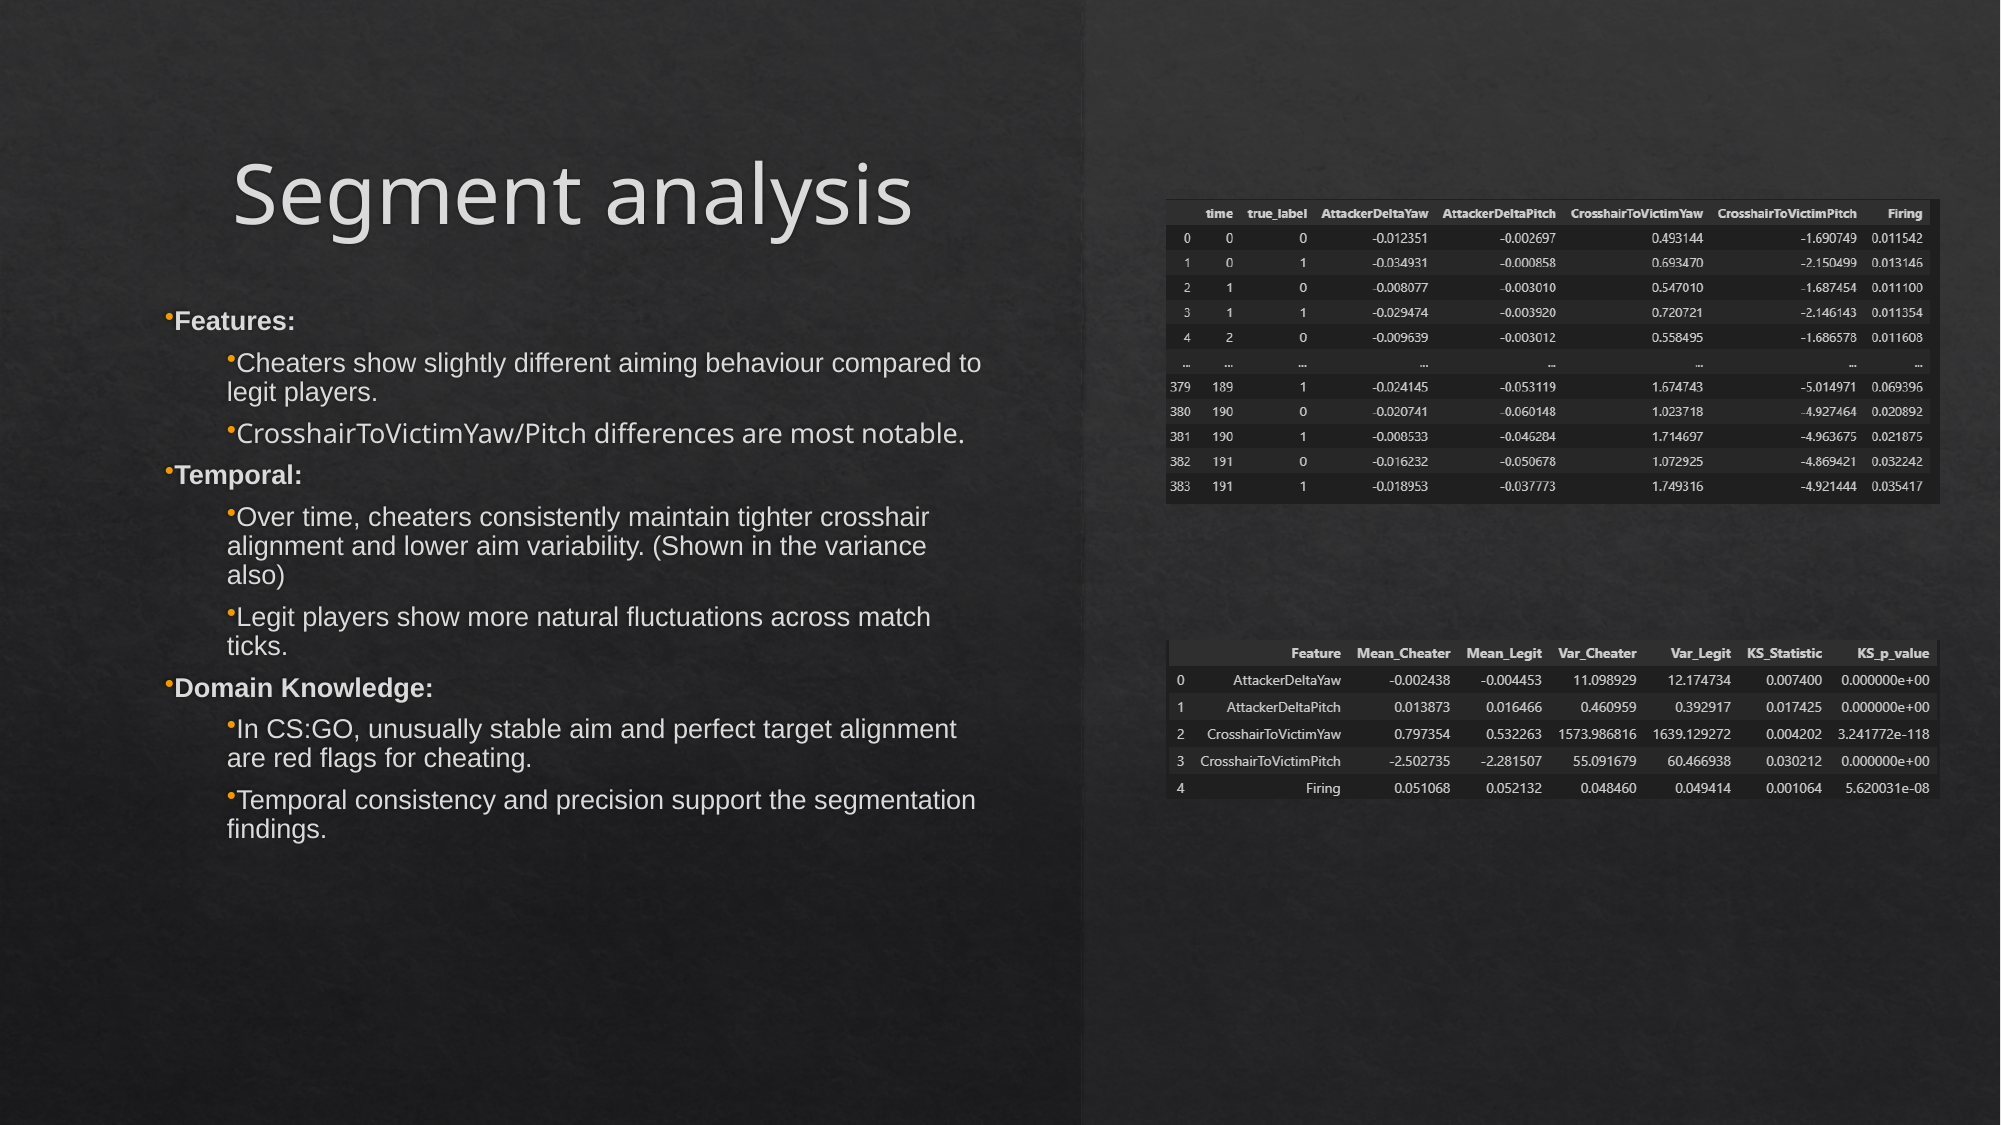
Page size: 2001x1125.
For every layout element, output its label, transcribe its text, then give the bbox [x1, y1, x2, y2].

title Segment analysis [149, 99, 998, 284]
list Features: Cheaters show slightly different aiming behaviour compared to legit players. CrosshairToVictimYaw/Pitch differences are most notable. Temporal: Over time, cheaters consistently maintain tighter crosshair alignment and lower aim variability. (Shown in the variance also) Legit players show more natural fluctuations across match ticks. Domain Knowledge: In CS:GO, unusually stable aim and perfect target alignment are red flags for cheating. Temporal consistency and precision support the segmentation findings. [149, 299, 998, 950]
picture [1080, 0, 2000, 1125]
